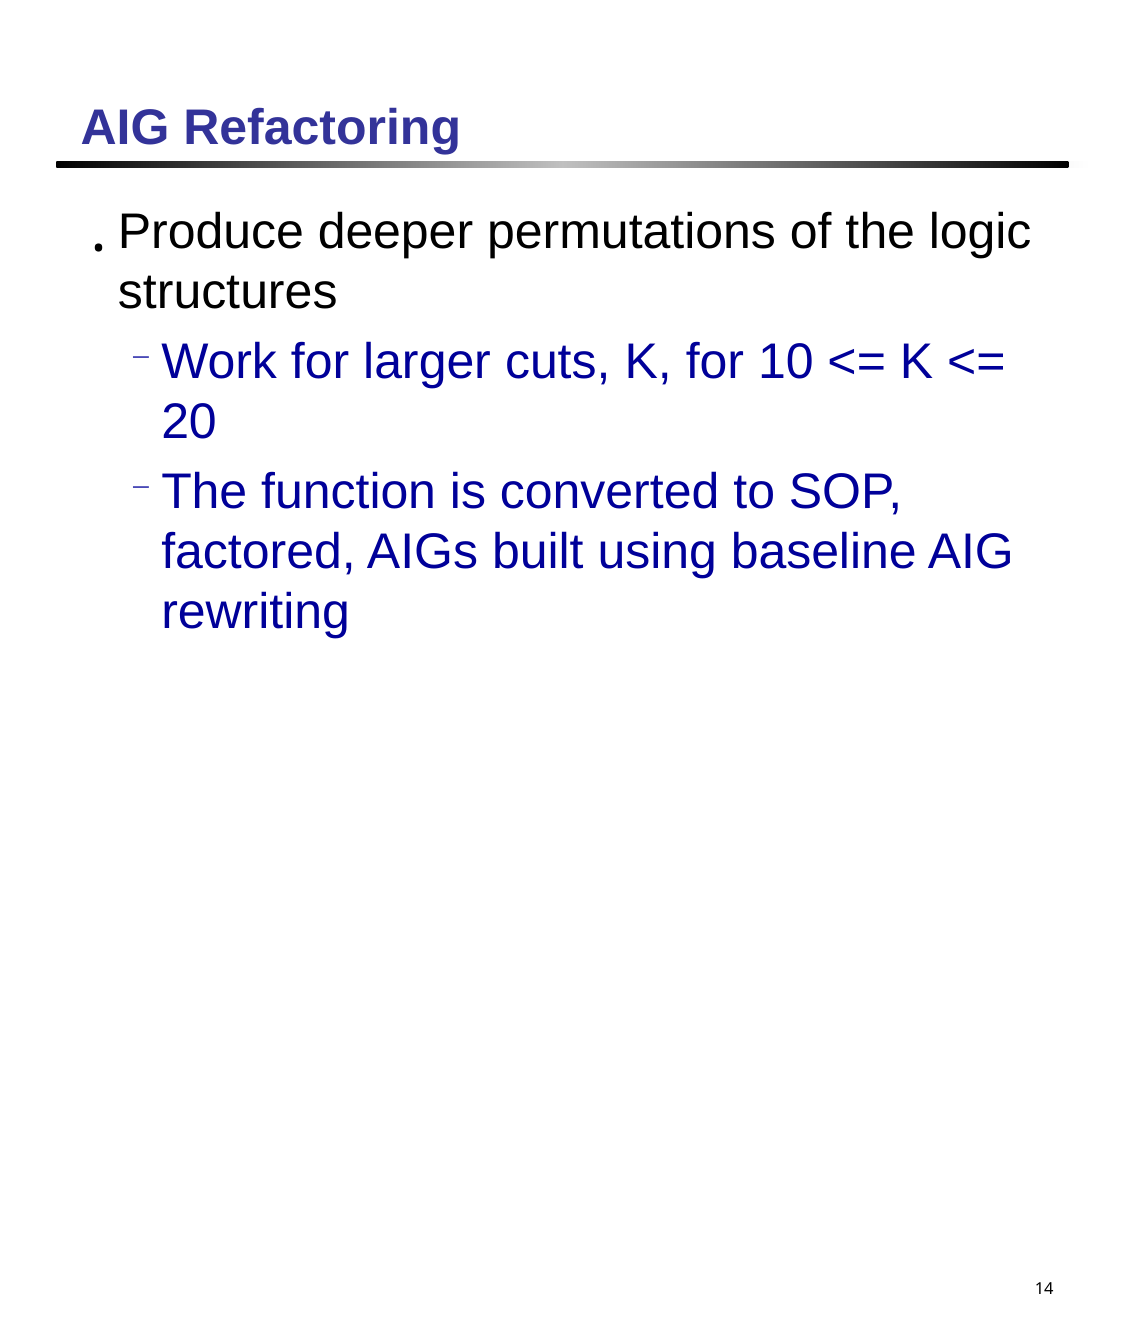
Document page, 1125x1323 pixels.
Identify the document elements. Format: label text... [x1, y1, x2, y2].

title AIG Refactoring [65, 29, 1050, 162]
list Produce deeper permutations of the logic structures Work for larger cuts, K, for 10 <= K <= 20 The function is converted to SOP, factored, AIGs built using baseline AIG rewriting [65, 191, 1060, 1176]
slide_number 14 [834, 1219, 1069, 1309]
